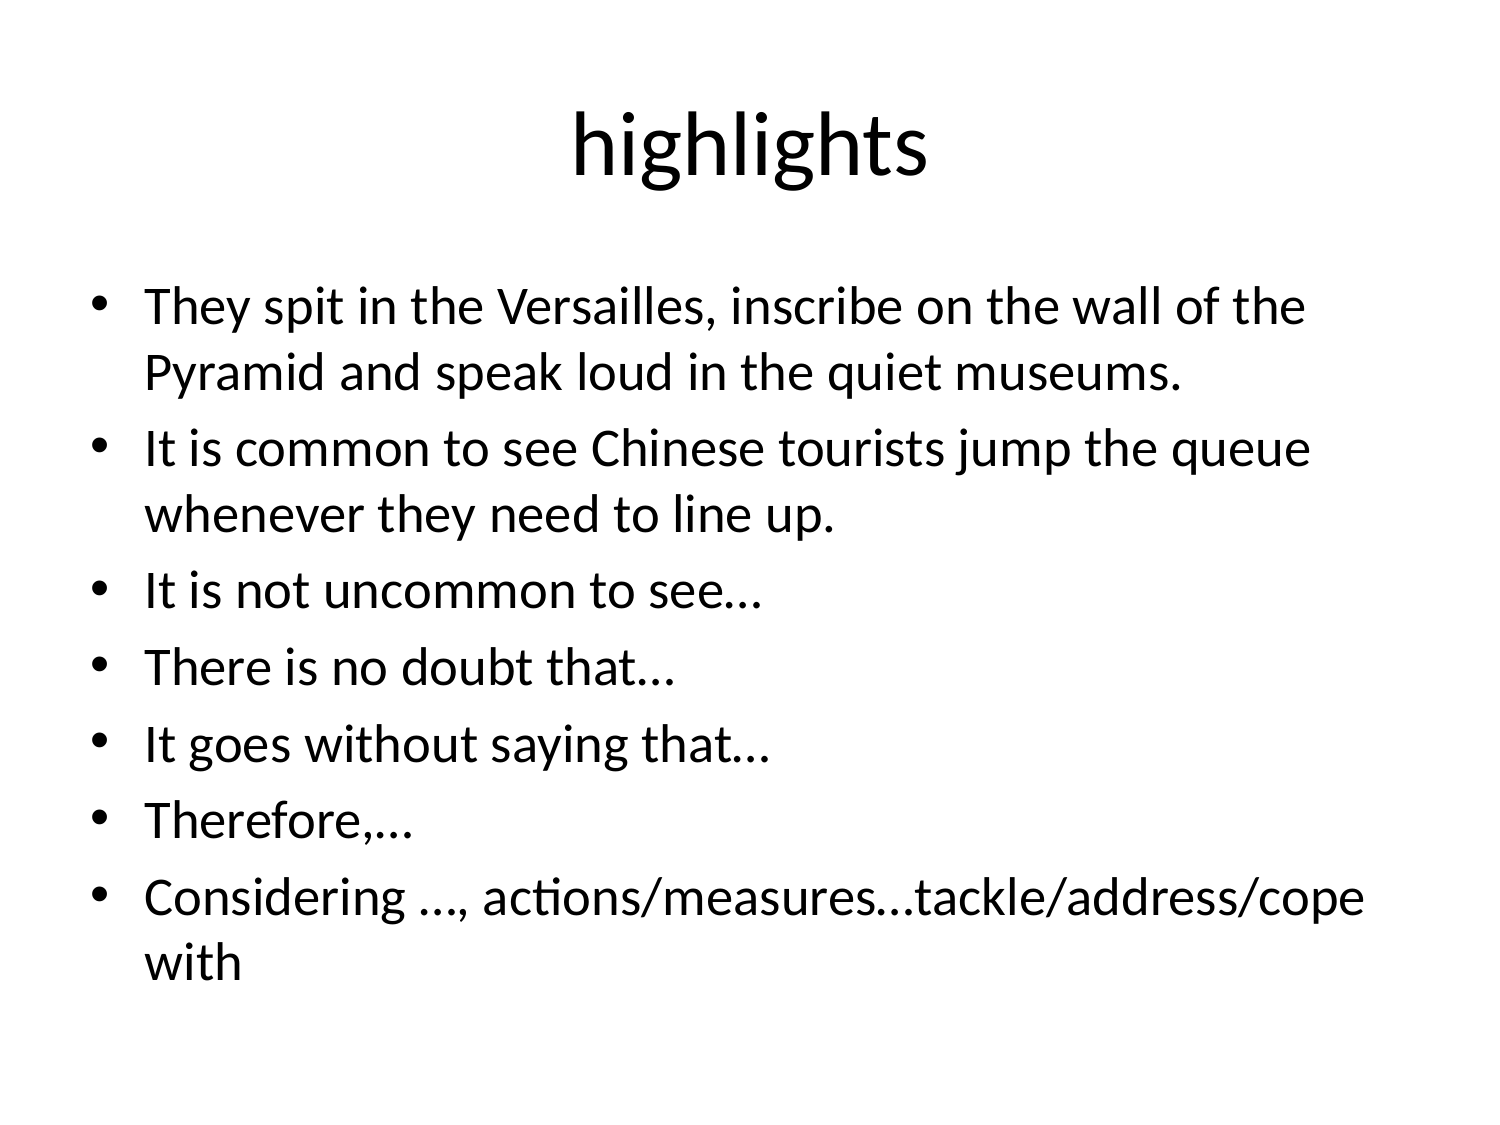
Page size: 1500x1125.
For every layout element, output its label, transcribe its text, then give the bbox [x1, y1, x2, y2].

title highlights [75, 45, 1425, 233]
list They spit in the Versailles, inscribe on the wall of the Pyramid and speak loud in the quiet museums. It is common to see Chinese tourists jump the queue whenever they need to line up. It is not uncommon to see… There is no doubt that… It goes without saying that… Therefore,… Considering …, actions/measures…tackle/address/cope with [75, 262, 1425, 1005]
